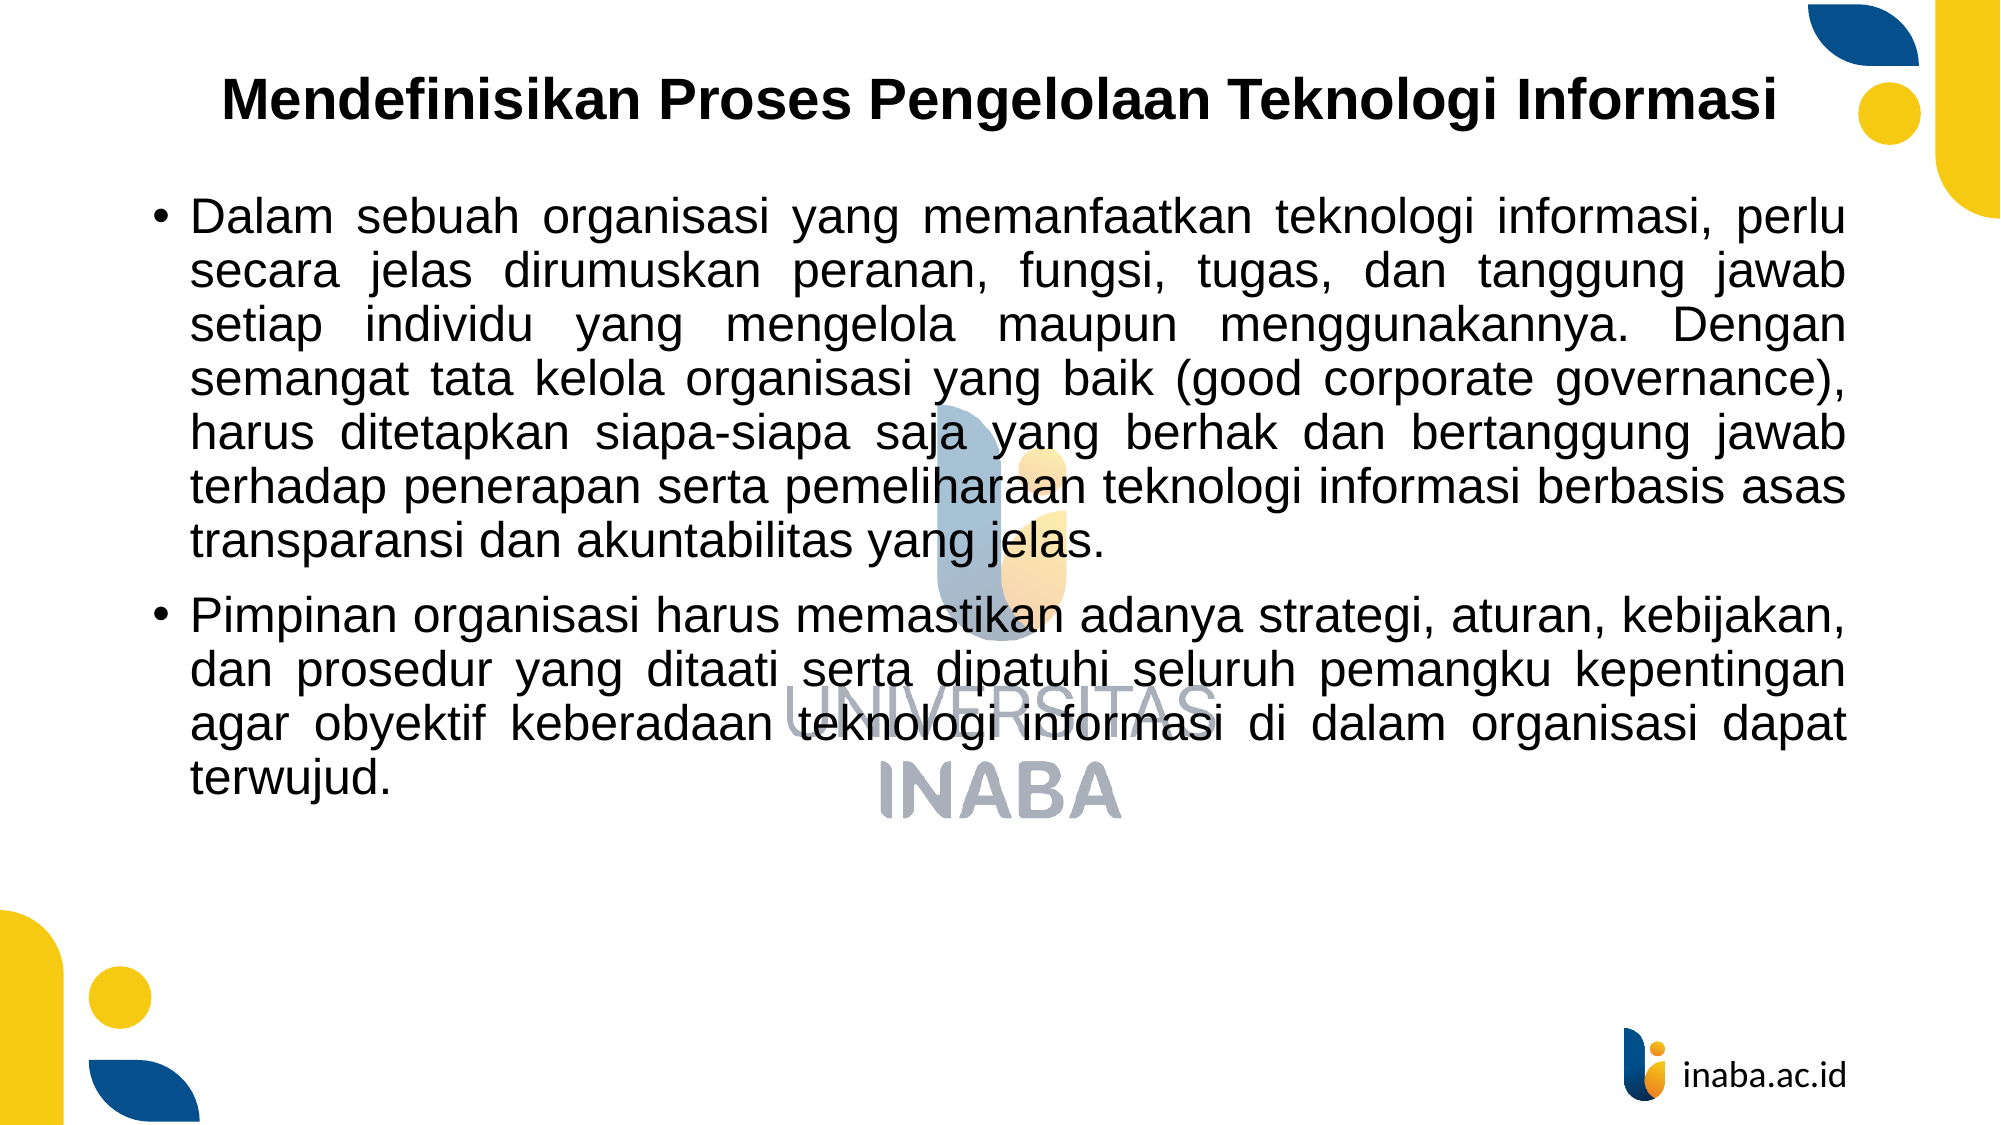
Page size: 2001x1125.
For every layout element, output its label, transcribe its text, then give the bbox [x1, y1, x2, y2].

list Dalam sebuah organisasi yang memanfaatkan teknologi informasi, perlu secara jelas dirumuskan peranan, fungsi, tugas, dan tanggung jawab setiap individu yang mengelola maupun menggunakannya. Dengan semangat tata kelola organisasi yang baik (good corporate governance), harus ditetapkan siapa-siapa saja yang berhak dan bertanggung jawab terhadap penerapan serta pemeliharaan teknologi informasi berbasis asas transparansi dan akuntabilitas yang jelas. Pimpinan organisasi harus memastikan adanya strategi, aturan, kebijakan, dan prosedur yang ditaati serta dipatuhi seluruh pemangku kepentingan agar obyektif keberadaan teknologi informasi di dalam organisasi dapat terwujud. [137, 183, 1863, 1021]
title Mendefinisikan Proses Pengelolaan Teknologi Informasi [137, 49, 1863, 153]
picture [1624, 1028, 1665, 1101]
